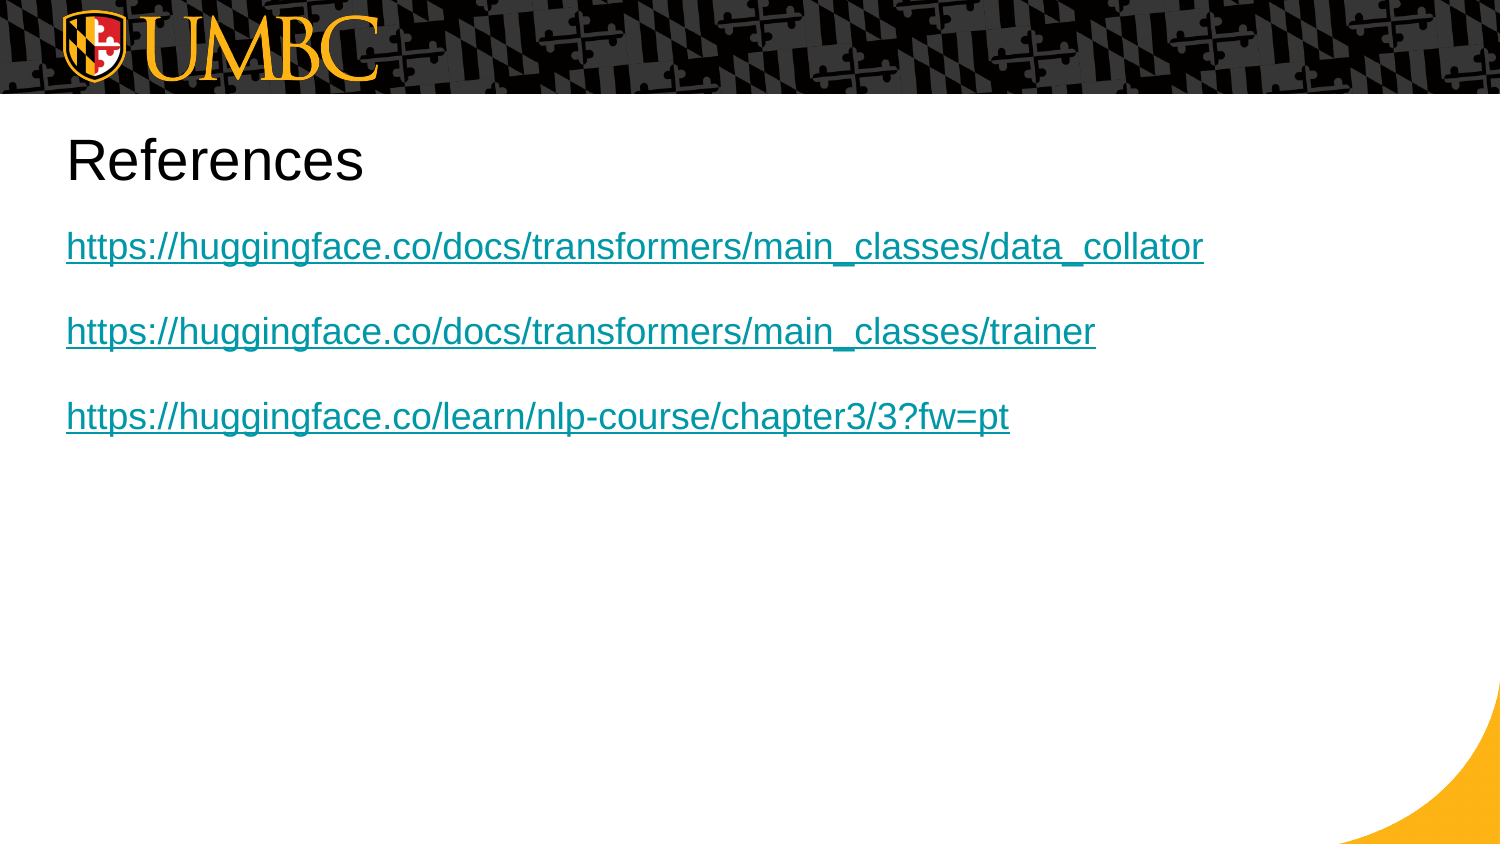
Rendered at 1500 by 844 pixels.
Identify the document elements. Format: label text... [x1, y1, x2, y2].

list https://huggingface.co/docs/transformers/main_classes/data_collator https://huggingface.co/docs/transformers/main_classes/trainer https://huggingface.co/learn/nlp-course/chapter3/3?fw=pt [51, 200, 1449, 761]
title References [51, 106, 1449, 200]
picture [1338, 679, 1500, 844]
picture [0, 0, 1500, 94]
